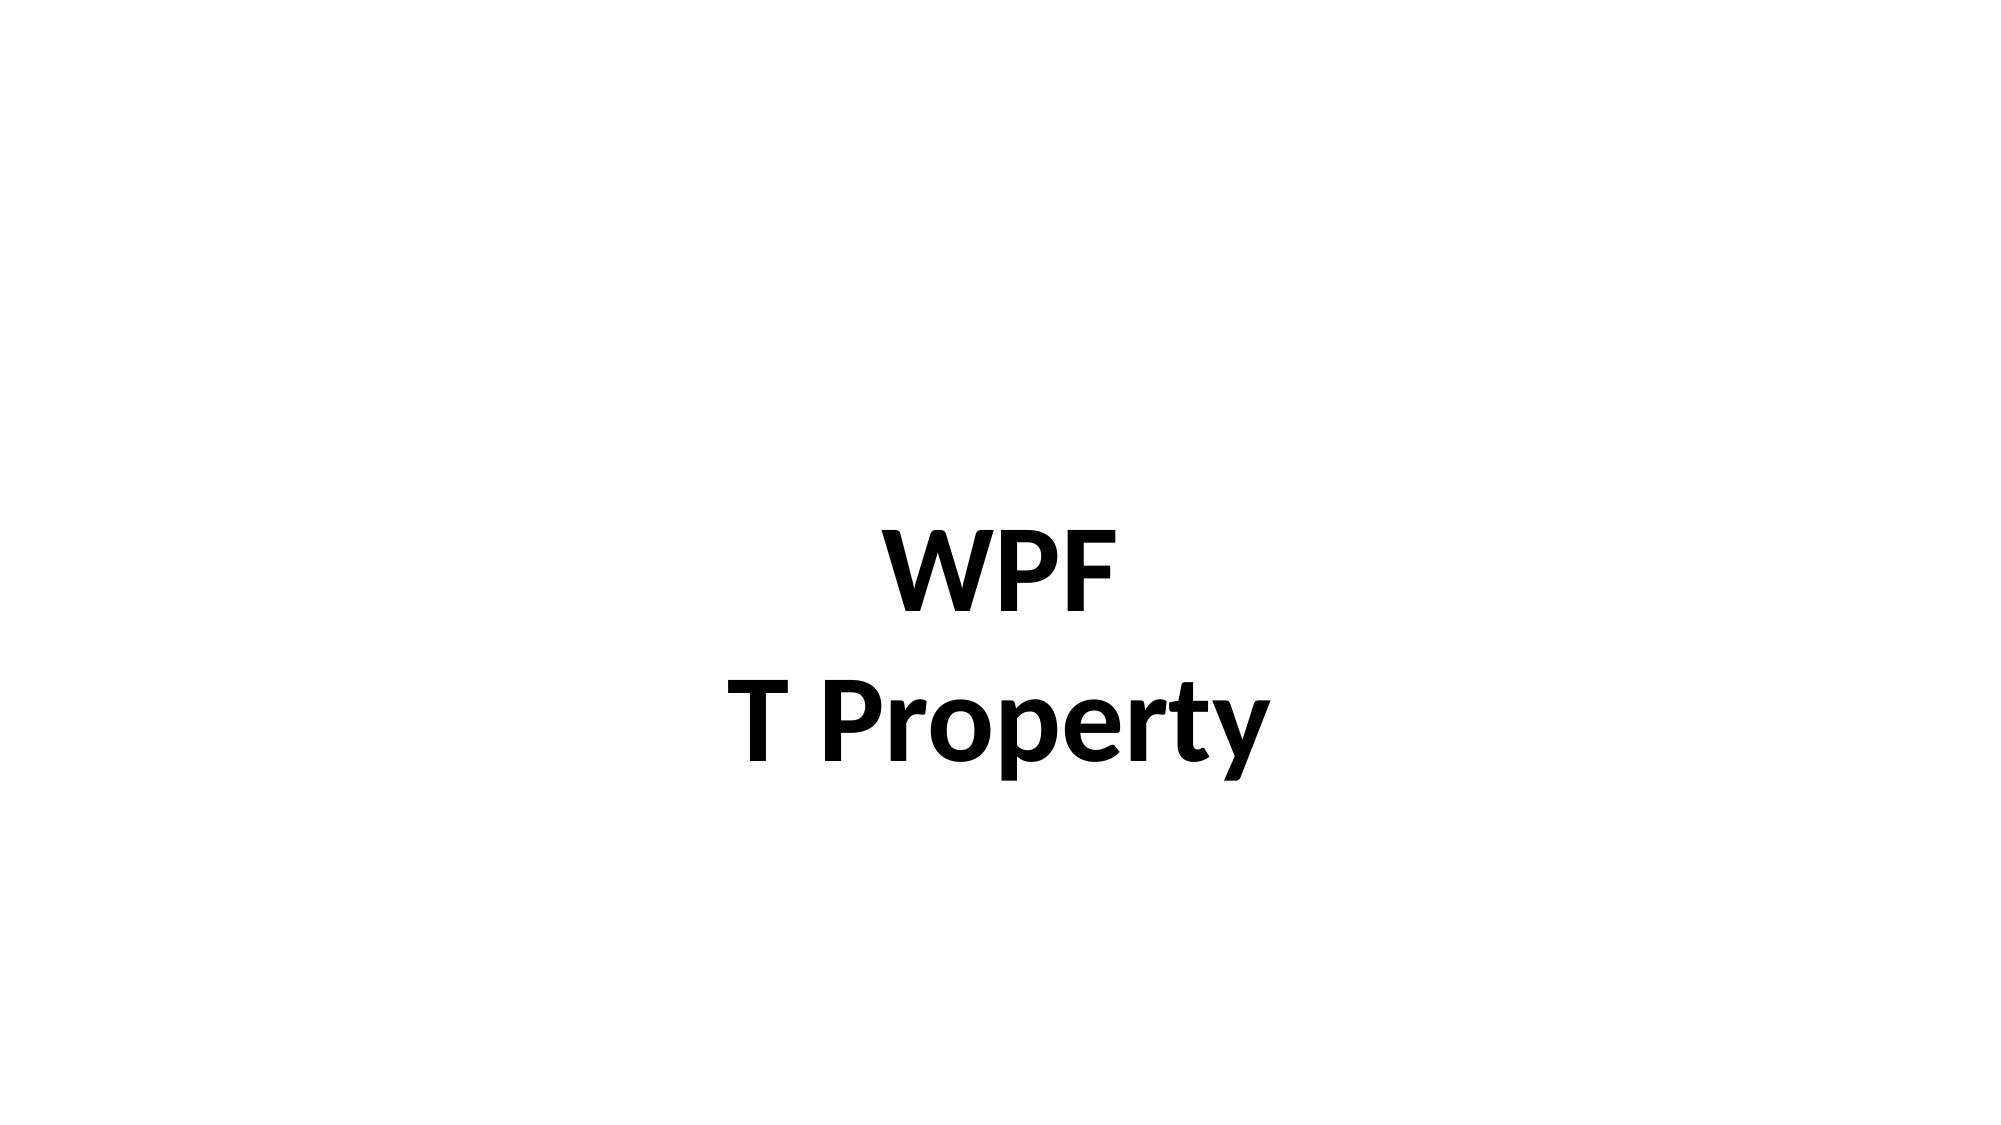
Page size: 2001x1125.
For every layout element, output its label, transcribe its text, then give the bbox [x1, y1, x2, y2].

text_box WPF T Property [713, 479, 1287, 794]
